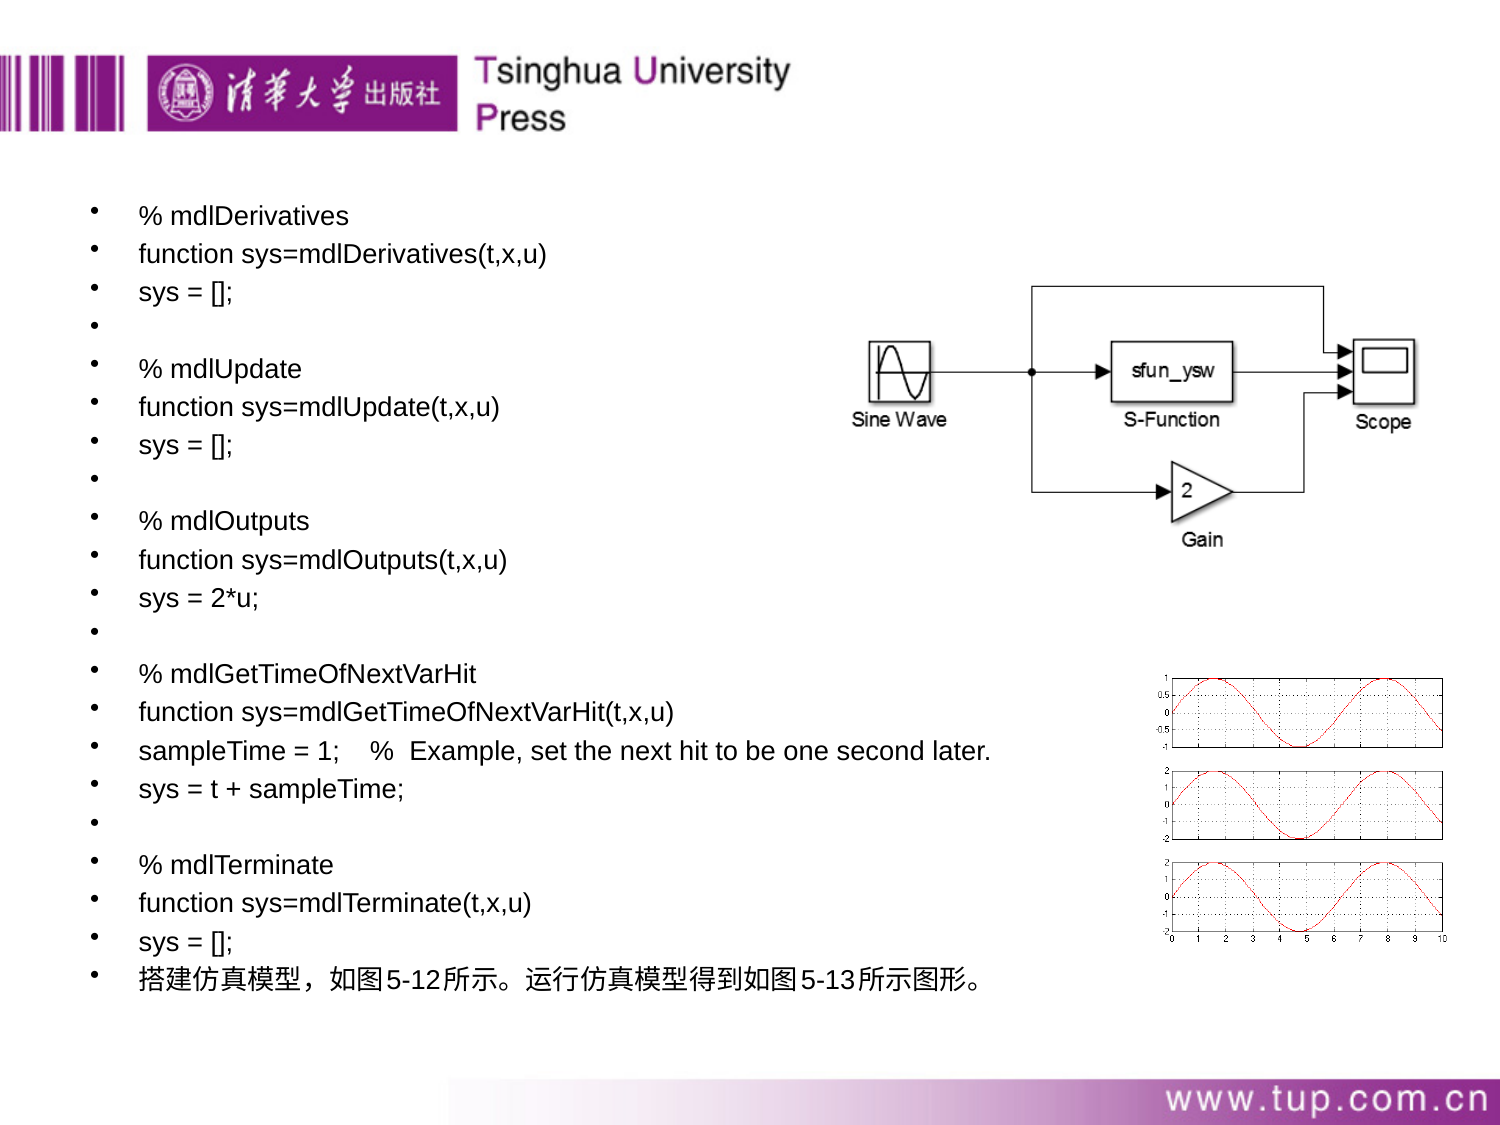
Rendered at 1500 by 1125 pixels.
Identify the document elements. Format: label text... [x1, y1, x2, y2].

picture [1151, 663, 1451, 952]
picture [832, 266, 1436, 563]
picture [0, 1059, 1500, 1125]
list % mdlDerivatives function sys=mdlDerivatives(t,x,u) sys = []; % mdlUpdate function sys=mdlUpdate(t,x,u) sys = []; % mdlOutputs function sys=mdlOutputs(t,x,u) sys = 2*u; % mdlGetTimeOfNextVarHit function sys=mdlGetTimeOfNextVarHit(t,x,u) sampleTime = 1; % Example, set the next hit to be one second later. sys = t + sampleTime; % mdlTerminate function sys=mdlTerminate(t,x,u) sys = []; 搭建仿真模型，如图5-12所示。运行仿真模型得到如图5-13所示图形。 [74, 190, 1426, 1006]
picture [0, 34, 1500, 149]
